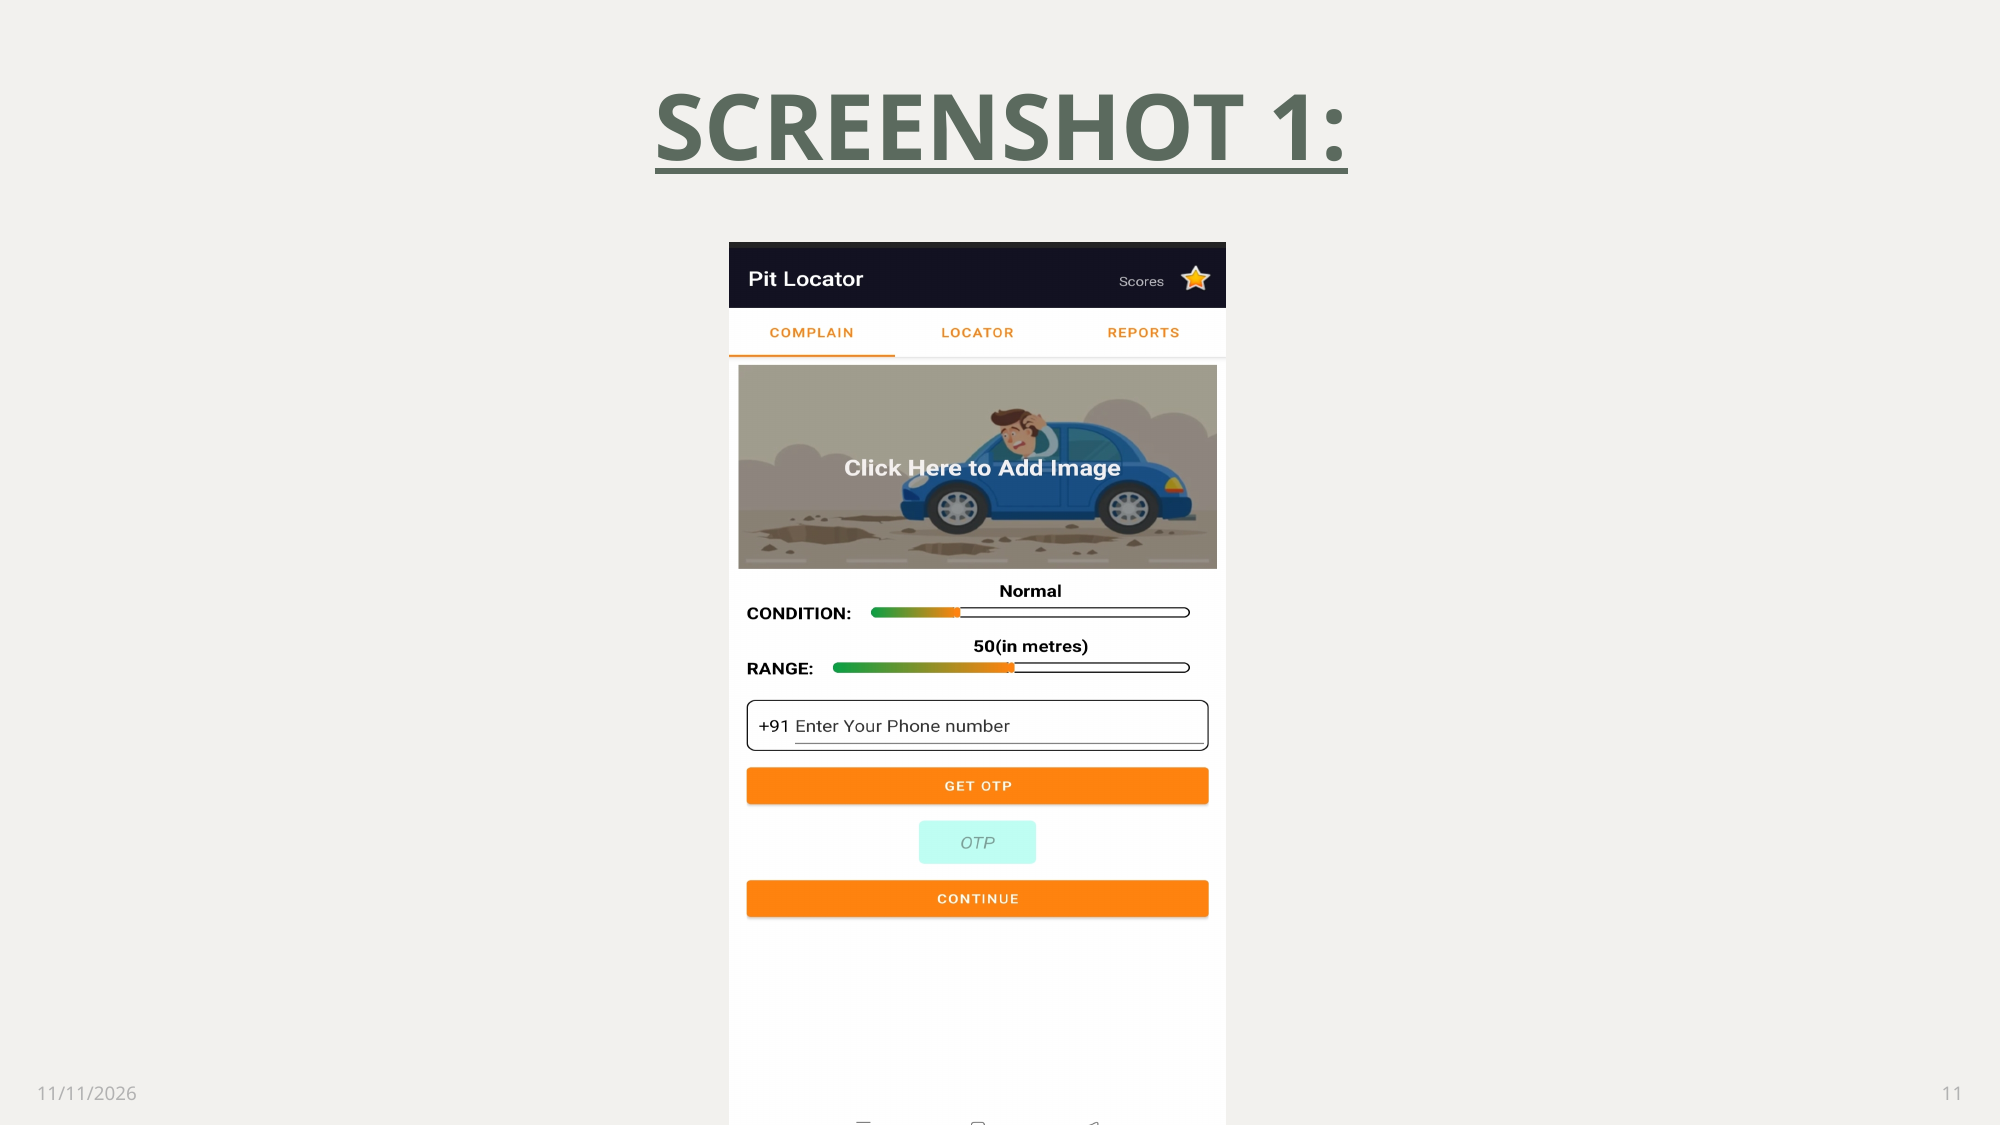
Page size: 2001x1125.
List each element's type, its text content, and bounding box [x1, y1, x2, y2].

picture [729, 242, 1226, 1125]
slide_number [21, 1064, 472, 1124]
title SCREENSHOT 1: [140, 20, 1863, 243]
slide_number 11 [1528, 1064, 1979, 1124]
